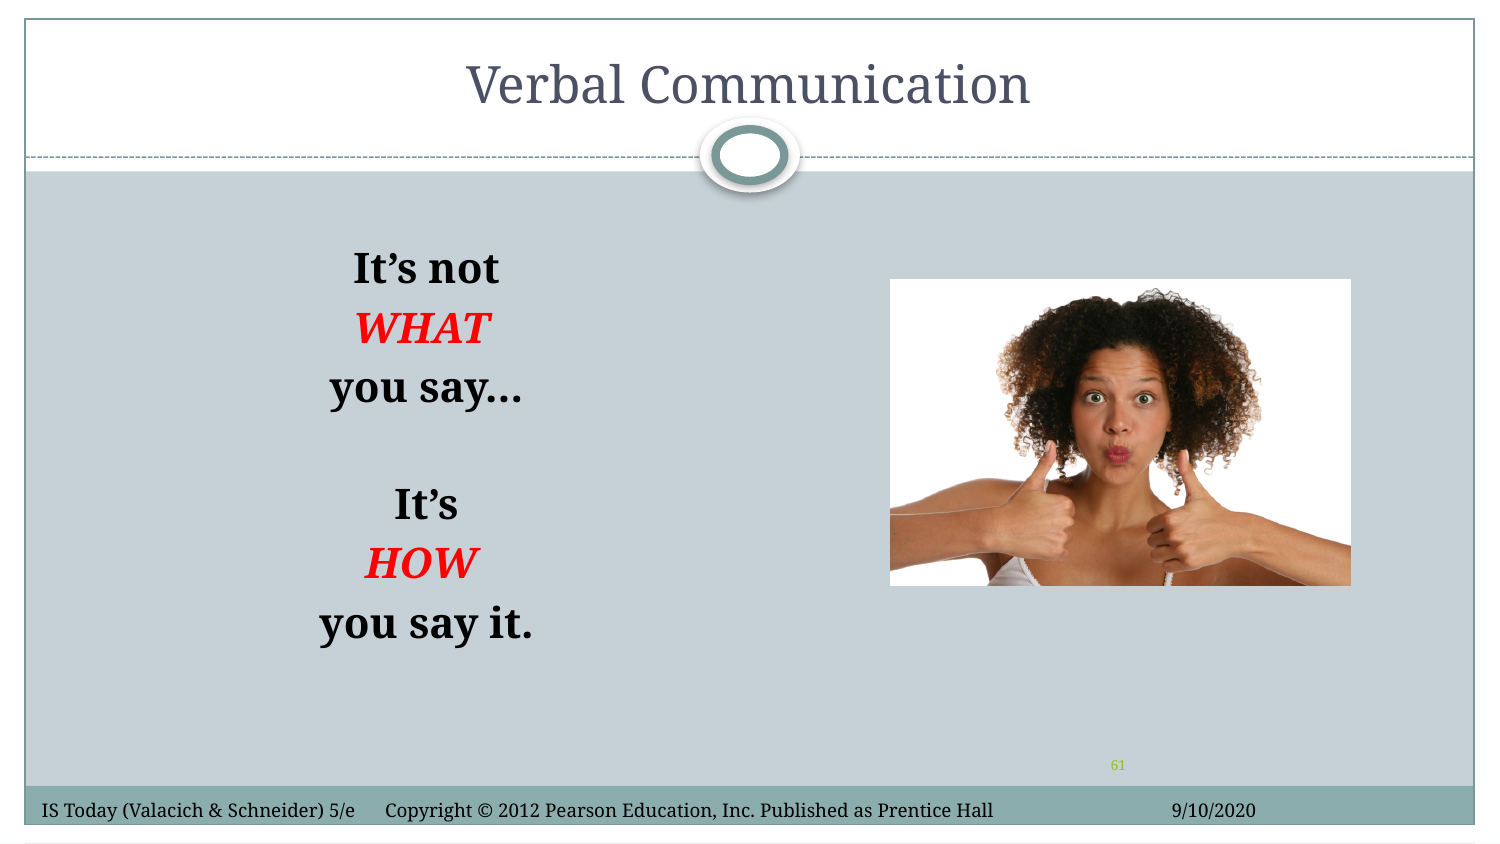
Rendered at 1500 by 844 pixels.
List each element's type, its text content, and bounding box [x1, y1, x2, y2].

slide_number 61 [1056, 743, 1141, 789]
title Verbal Communication [49, 28, 1450, 122]
list It’s not WHAT you say… It’s HOW you say it. [243, 234, 610, 754]
picture [890, 279, 1351, 586]
